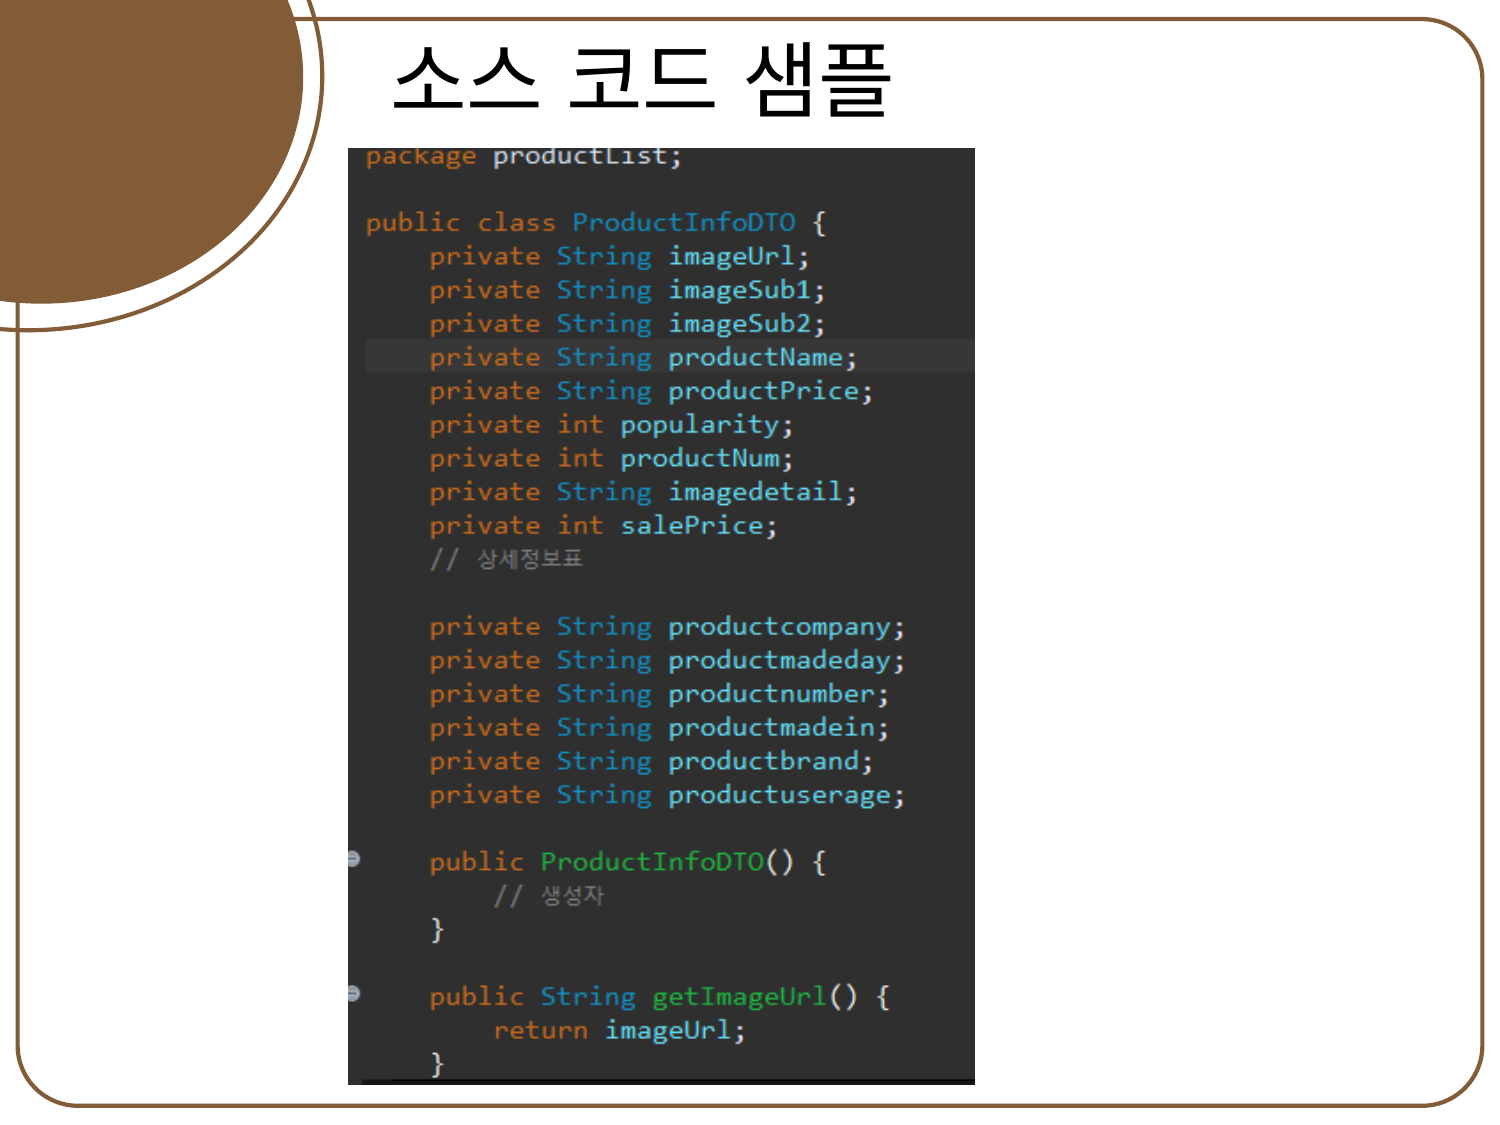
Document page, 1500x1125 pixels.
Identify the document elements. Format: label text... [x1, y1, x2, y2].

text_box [0, 0, 323, 331]
picture [348, 148, 975, 1085]
text_box 소스 코드 샘플 [375, 21, 911, 136]
text_box [15, 16, 1485, 1108]
